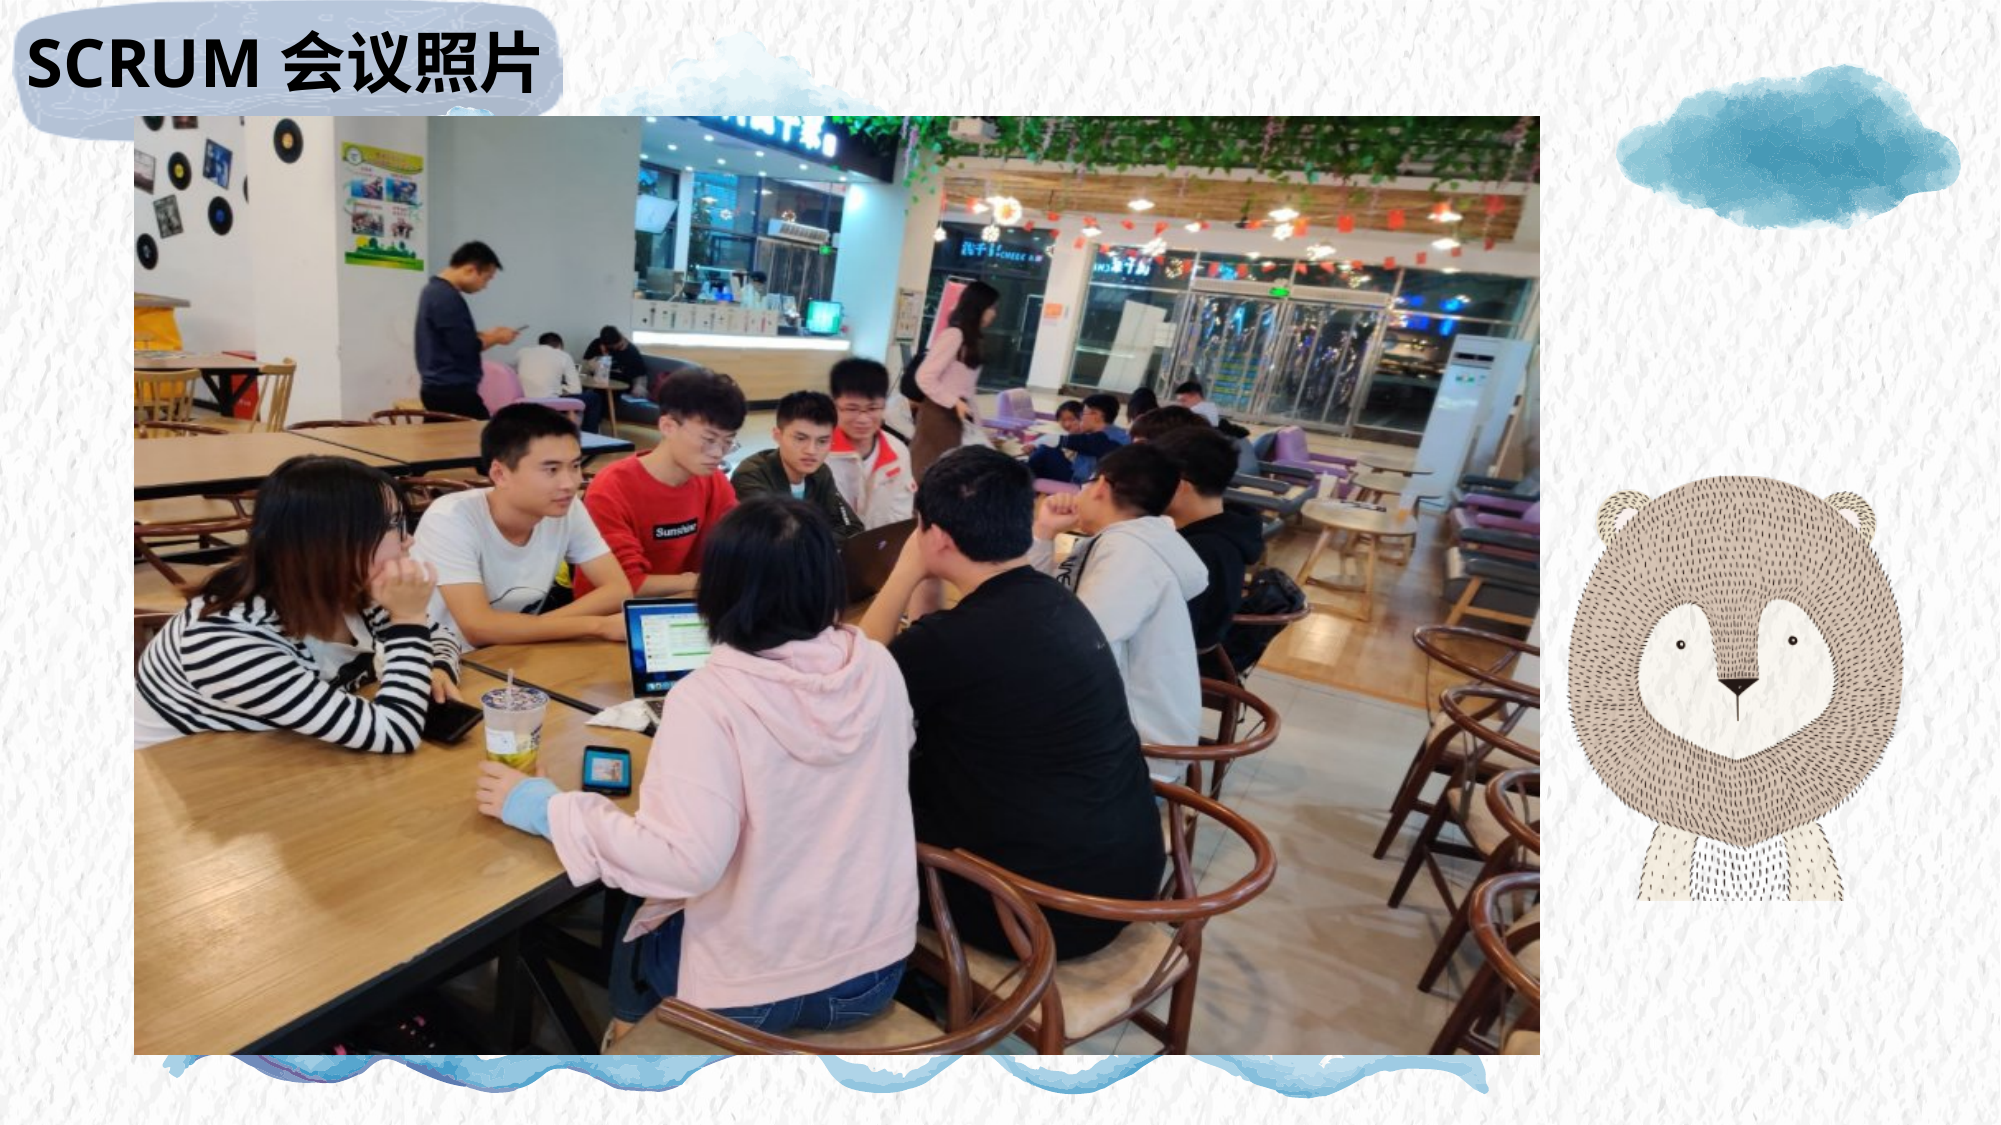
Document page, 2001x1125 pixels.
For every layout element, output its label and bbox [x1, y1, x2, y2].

text_box [12, 0, 1230, 158]
picture [0, 0, 2000, 1125]
